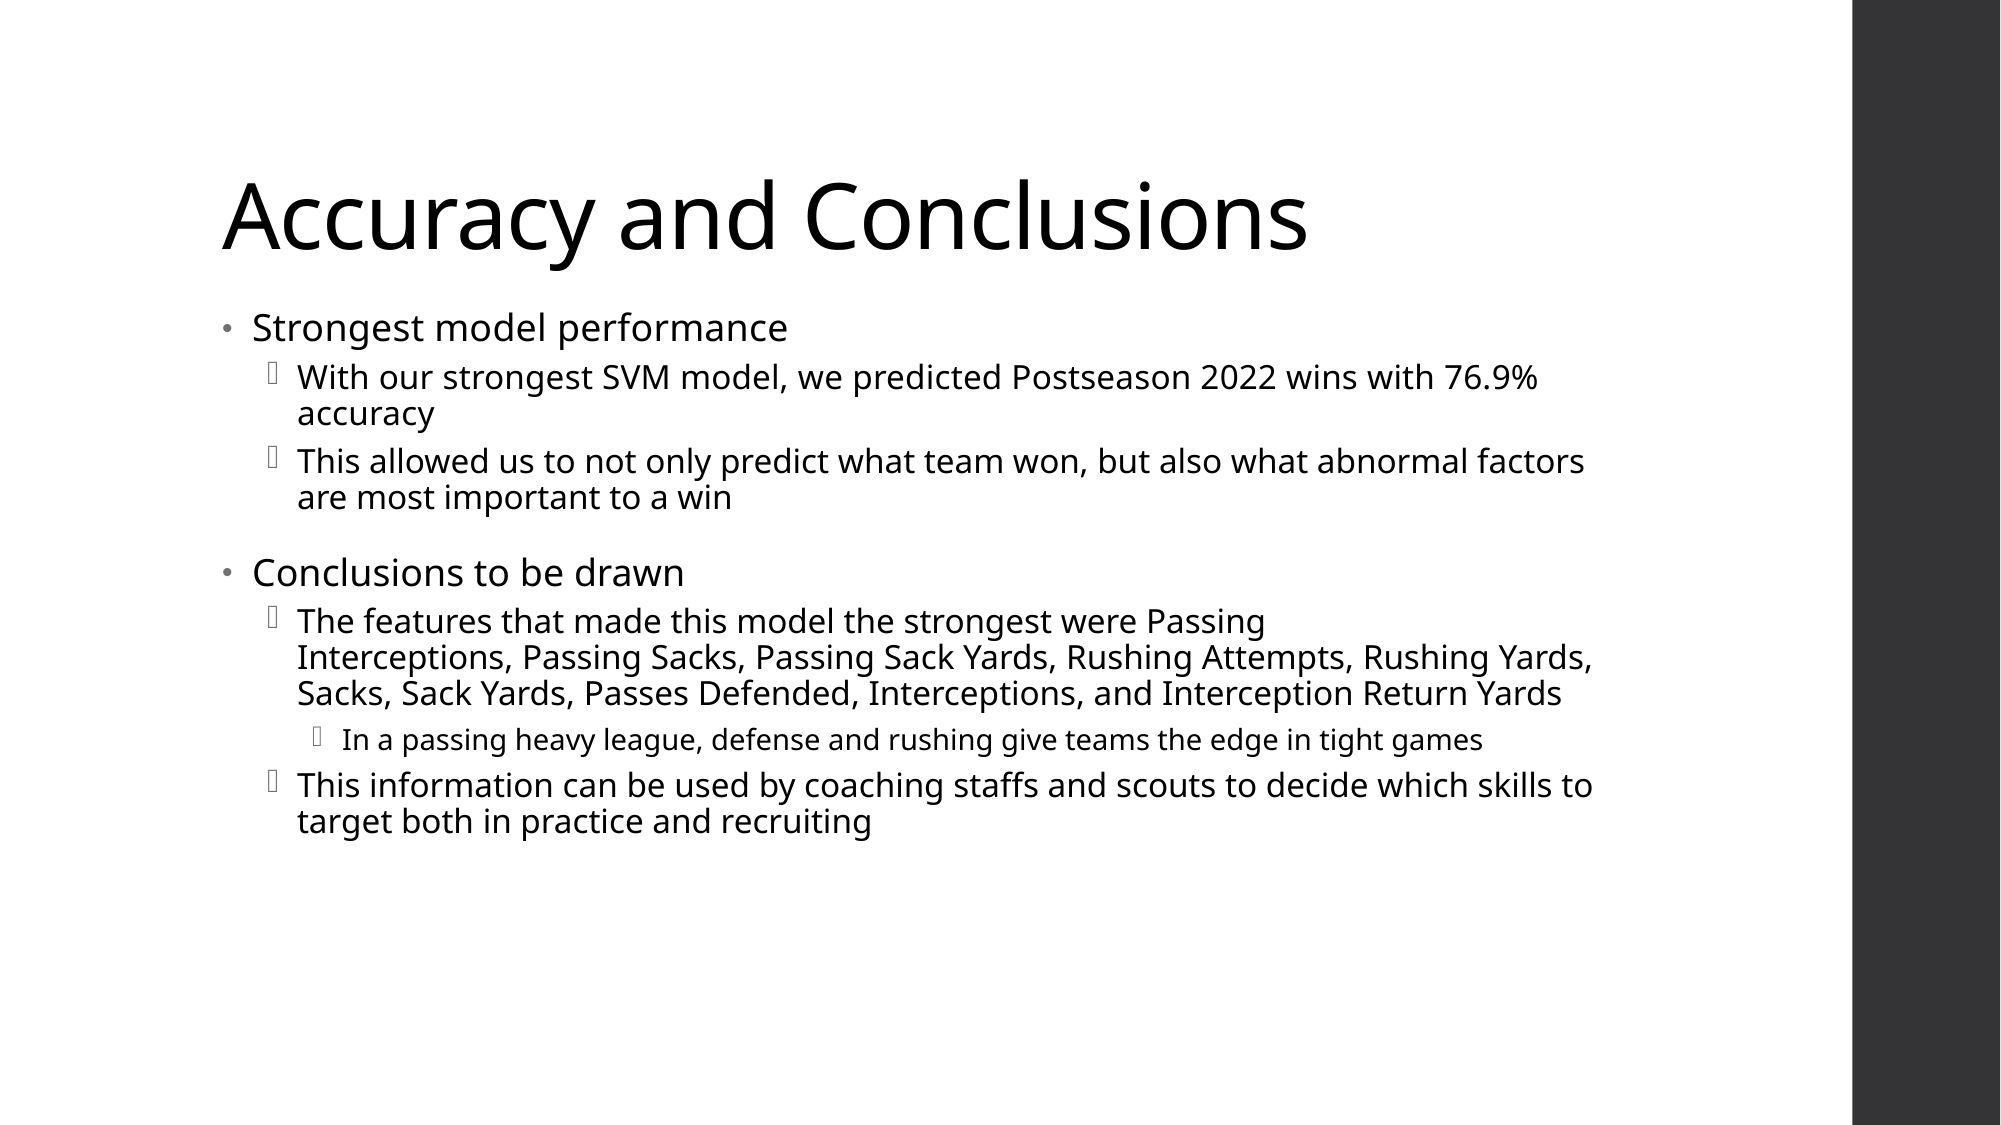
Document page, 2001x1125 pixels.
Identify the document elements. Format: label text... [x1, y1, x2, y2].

list Strongest model performance With our strongest SVM model, we predicted Postseason 2022 wins with 76.9% accuracy This allowed us to not only predict what team won, but also what abnormal factors are most important to a win Conclusions to be drawn The features that made this model the strongest were Passing Interceptions, Passing Sacks, Passing Sack Yards, Rushing Attempts, Rushing Yards, Sacks, Sack Yards, Passes Defended, Interceptions, and Interception Return Yards In a passing heavy league, defense and rushing give teams the edge in tight games This information can be used by coaching staffs and scouts to decide which skills to target both in practice and recruiting [206, 299, 1617, 1014]
title Accuracy and Conclusions [206, 60, 1797, 278]
